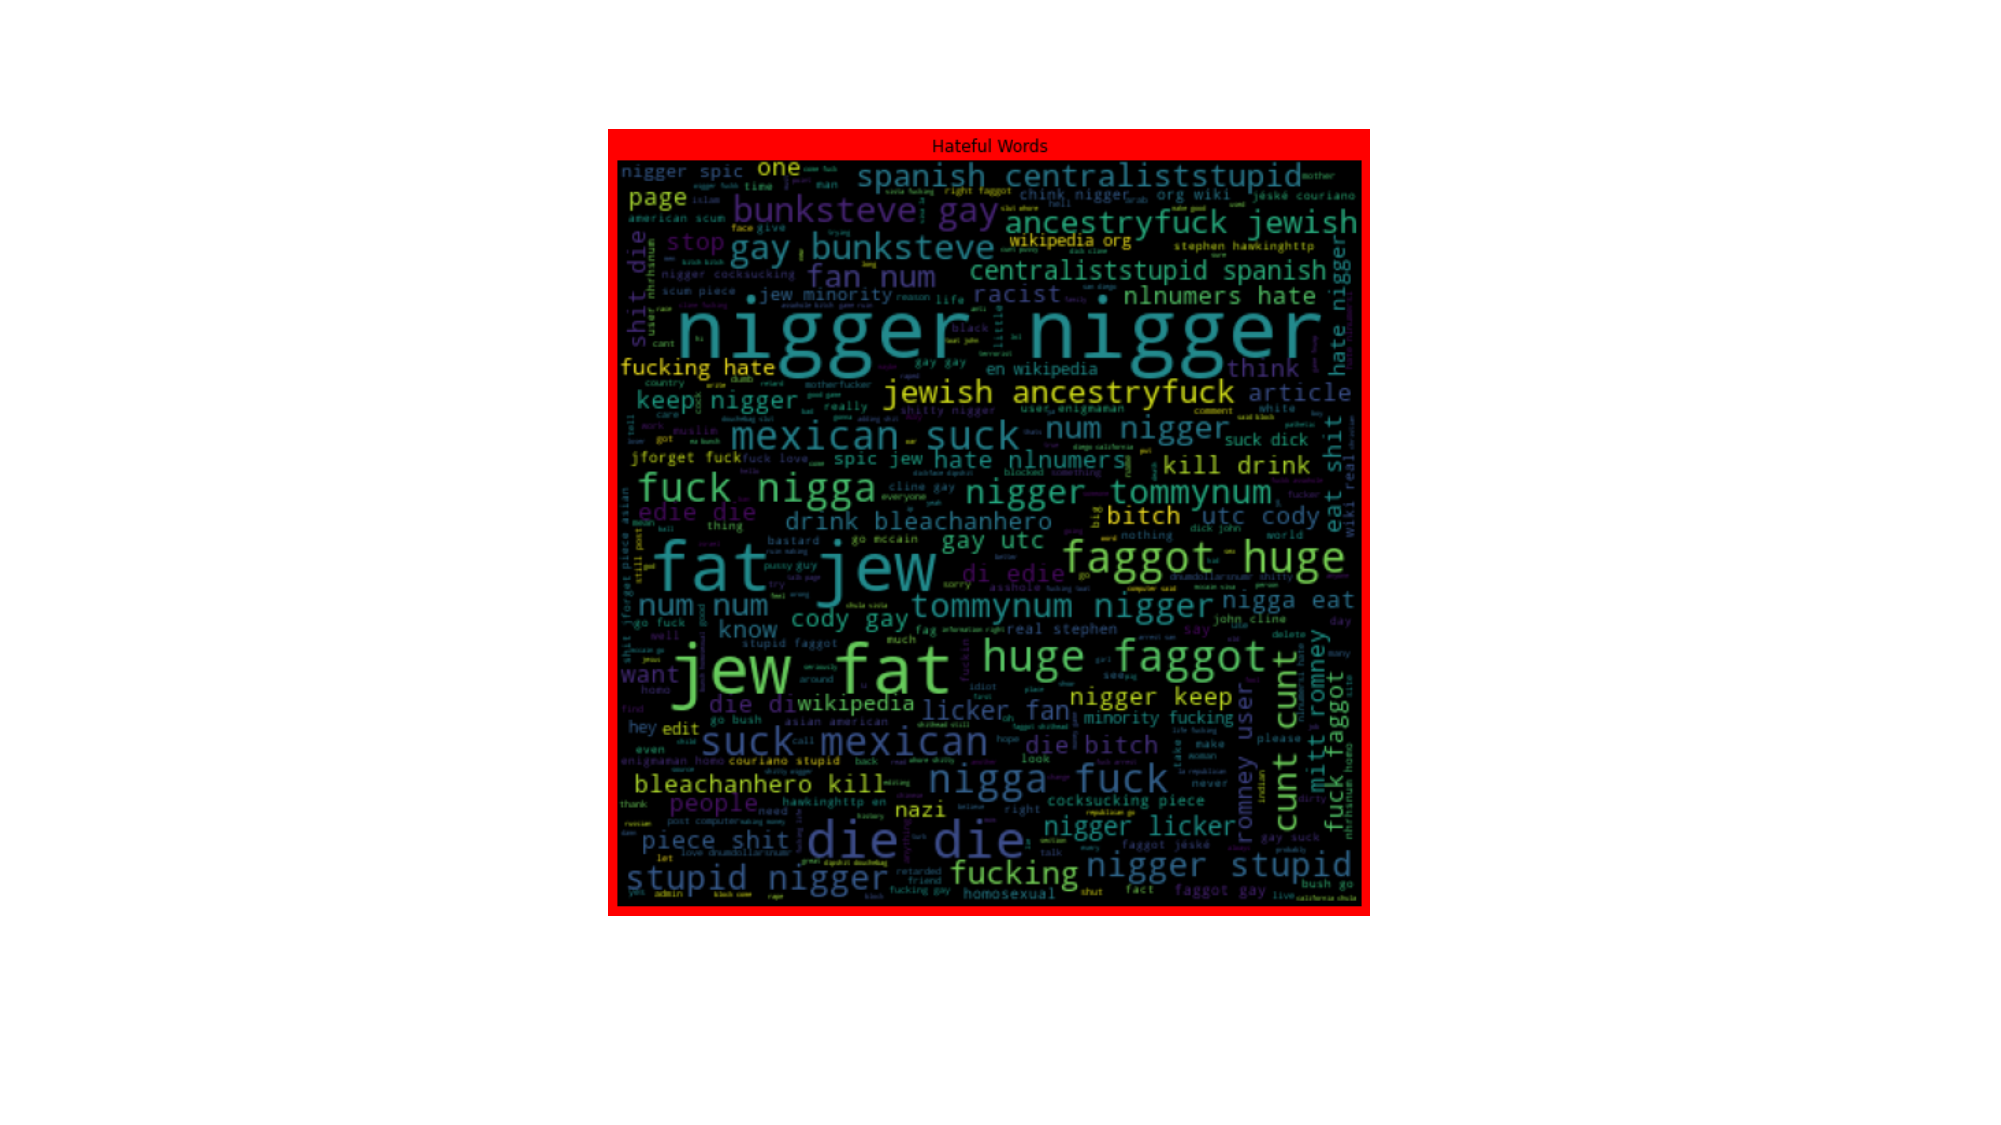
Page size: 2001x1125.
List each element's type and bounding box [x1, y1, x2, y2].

picture [607, 129, 1371, 916]
